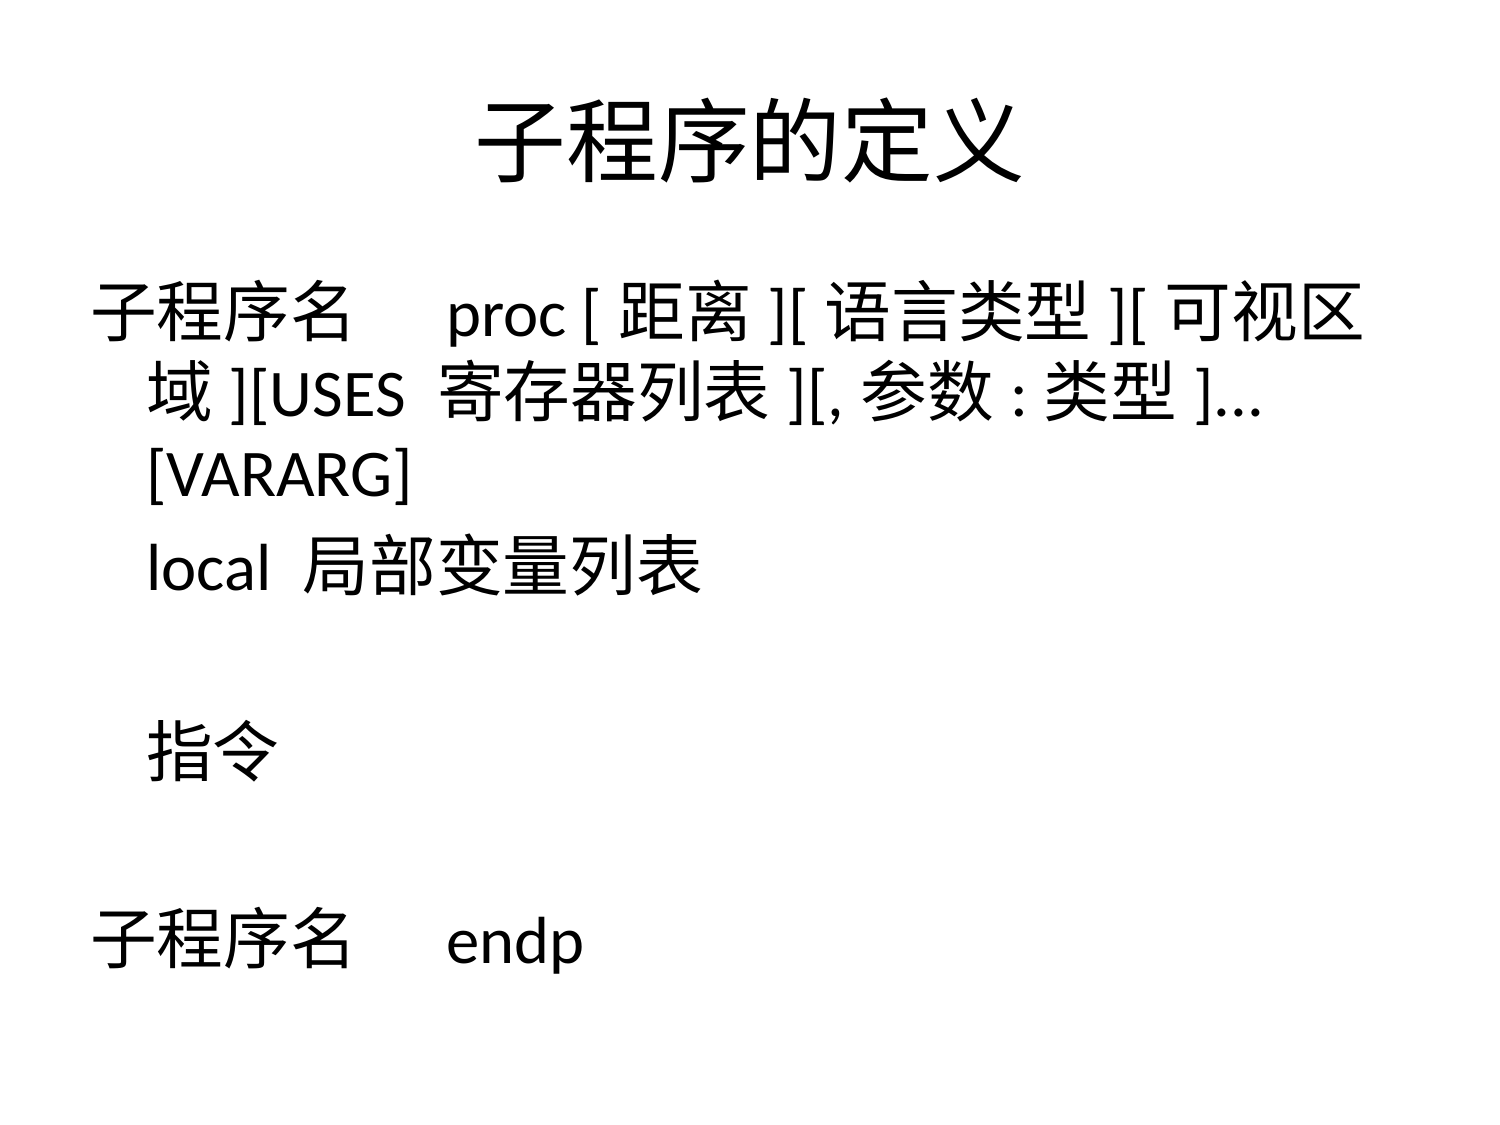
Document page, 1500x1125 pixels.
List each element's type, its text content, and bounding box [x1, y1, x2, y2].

title 子程序的定义 [75, 45, 1425, 233]
list 子程序名 proc [距离][语言类型][可视区域][USES 寄存器列表][,参数:类型]...[VARARG] local 局部变量列表 指令 子程序名 endp [75, 262, 1425, 1005]
